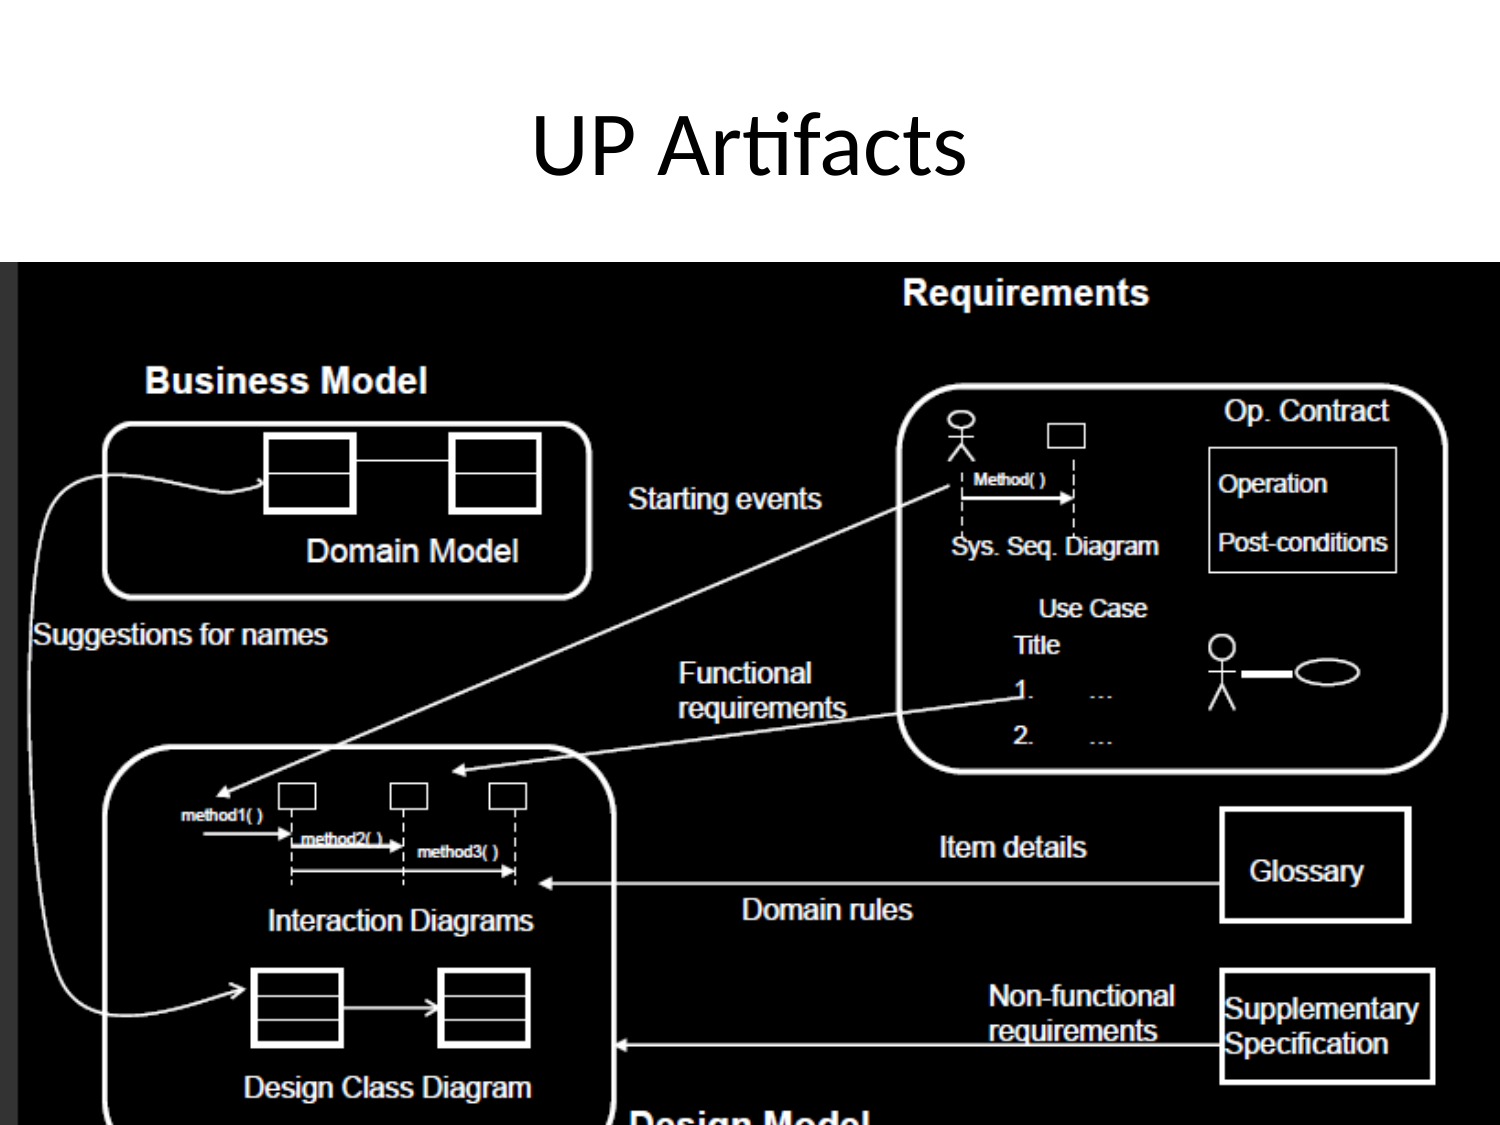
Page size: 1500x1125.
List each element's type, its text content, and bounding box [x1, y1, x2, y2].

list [0, 262, 1500, 1125]
title UP Artifacts [75, 45, 1425, 233]
